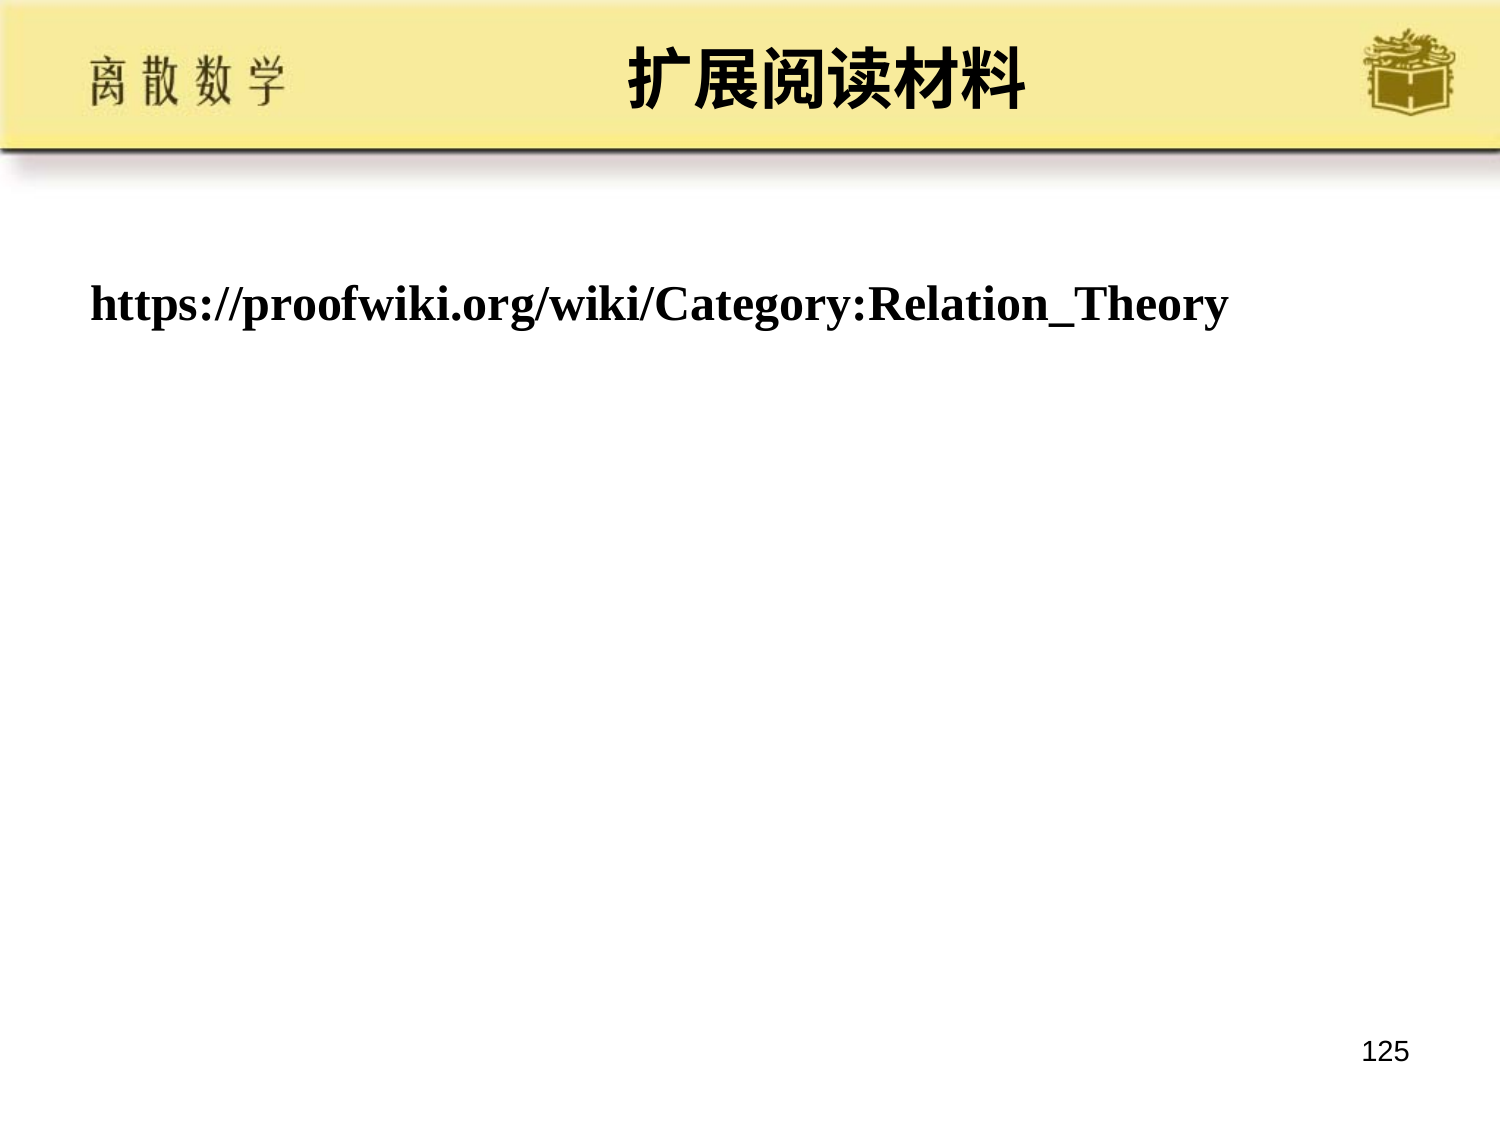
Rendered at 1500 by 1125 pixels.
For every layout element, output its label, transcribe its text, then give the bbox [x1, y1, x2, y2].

slide_number 125 [1074, 1024, 1425, 1103]
list https://proofwiki.org/wiki/Category:Relation_Theory [75, 262, 1425, 1005]
picture [0, 0, 1500, 1125]
title 扩展阅读材料 [324, 42, 1329, 112]
